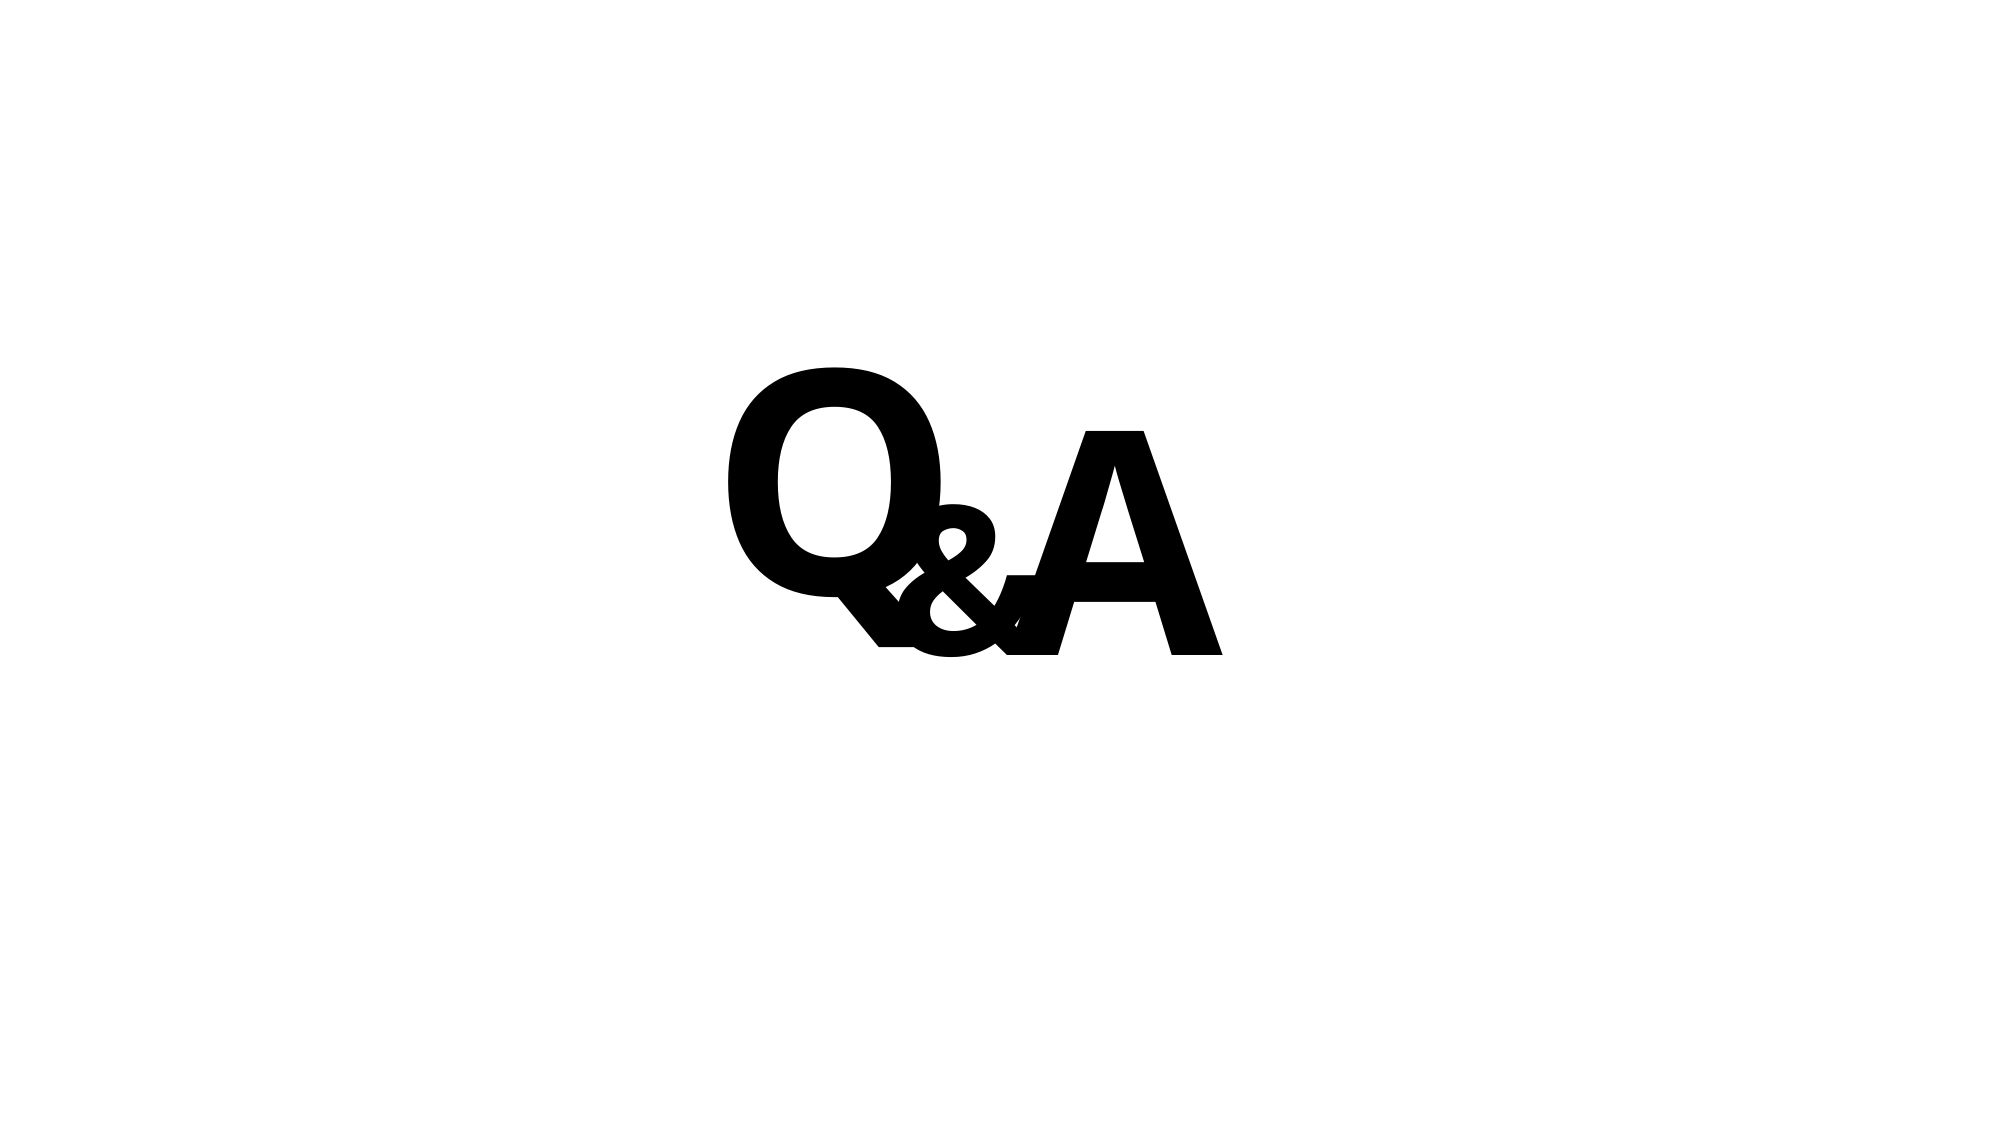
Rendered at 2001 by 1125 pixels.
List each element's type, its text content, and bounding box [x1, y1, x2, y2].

text_box Q [696, 274, 981, 665]
text_box & [874, 439, 1160, 705]
text_box A [993, 335, 1278, 726]
